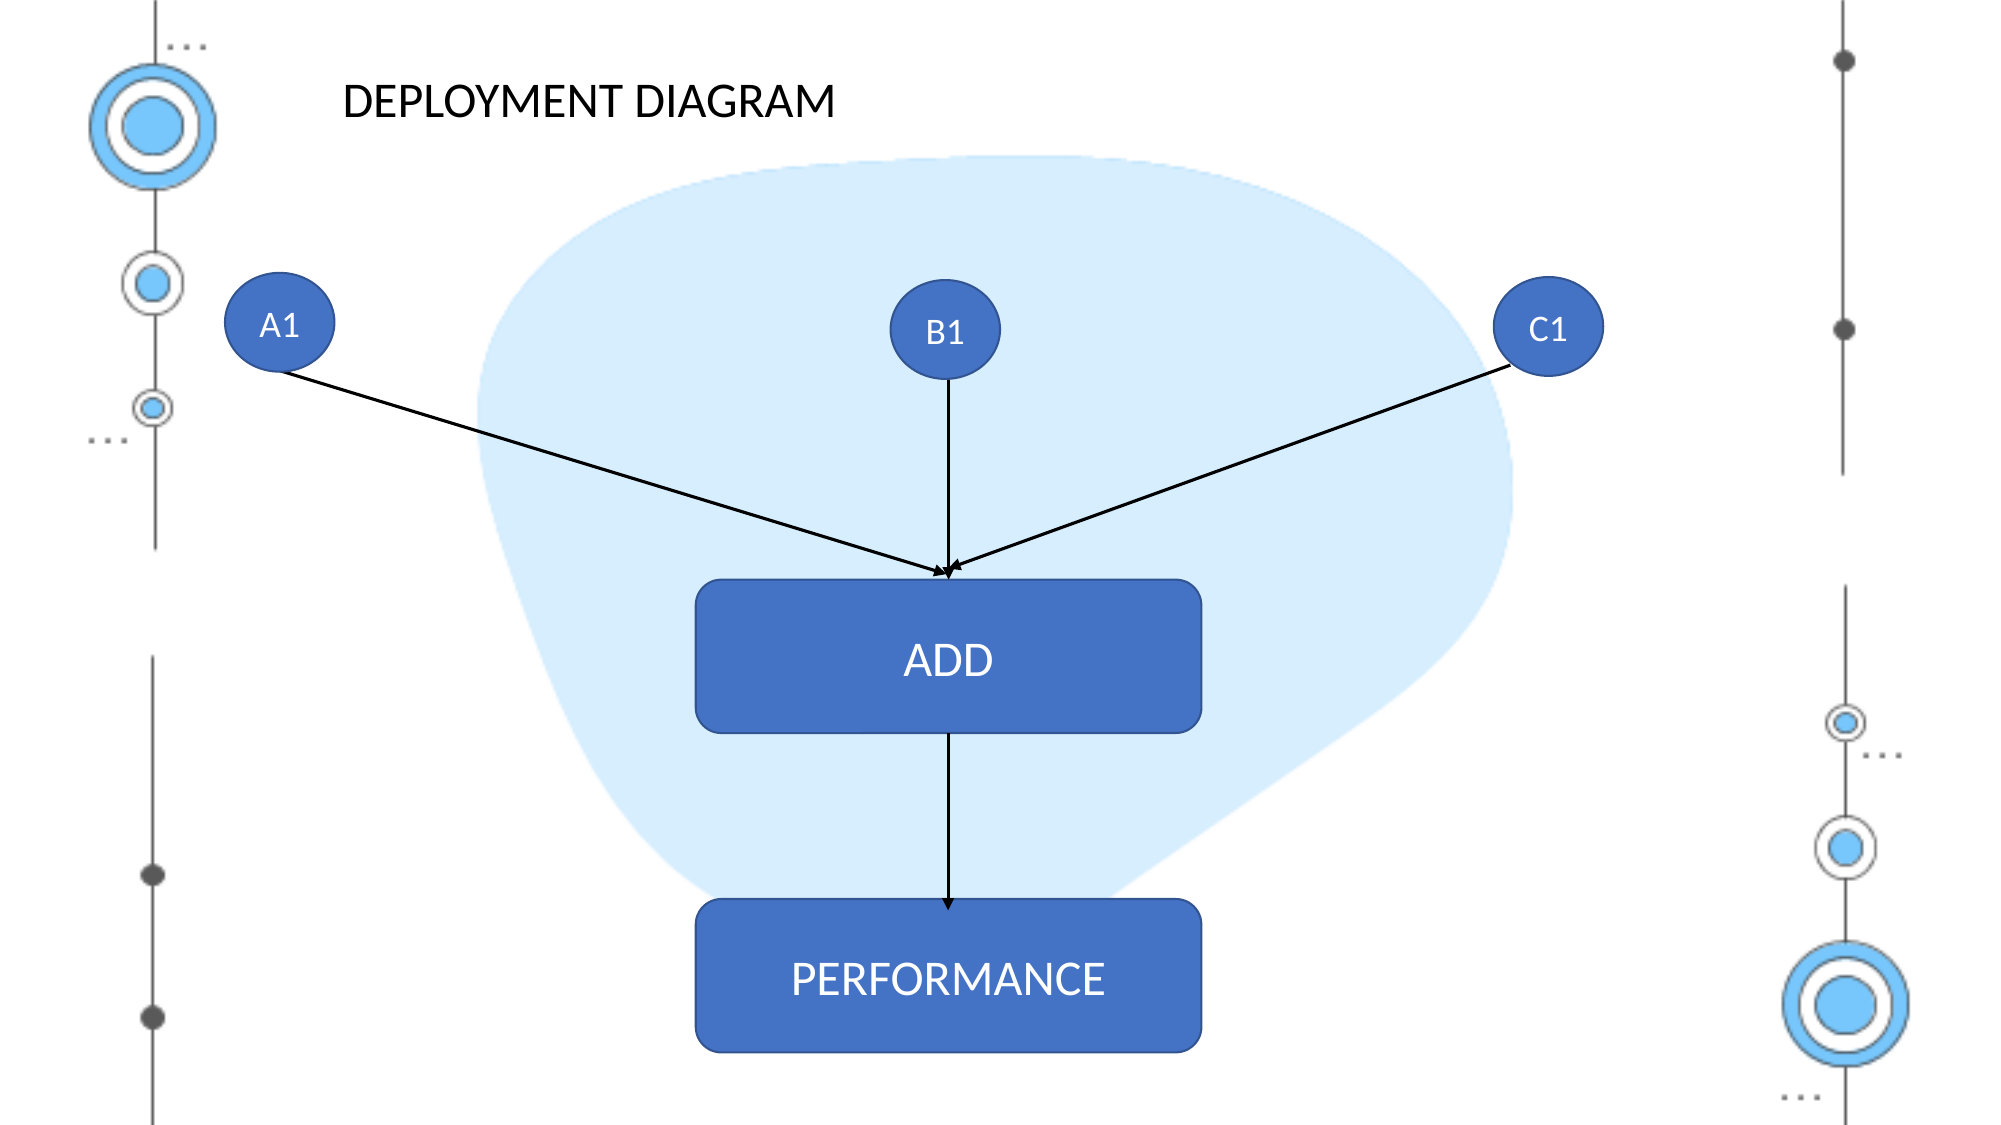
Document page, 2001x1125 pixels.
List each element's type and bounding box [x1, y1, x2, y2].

picture [0, 0, 2000, 1125]
text_box [279, 370, 947, 575]
text_box [948, 365, 1511, 569]
